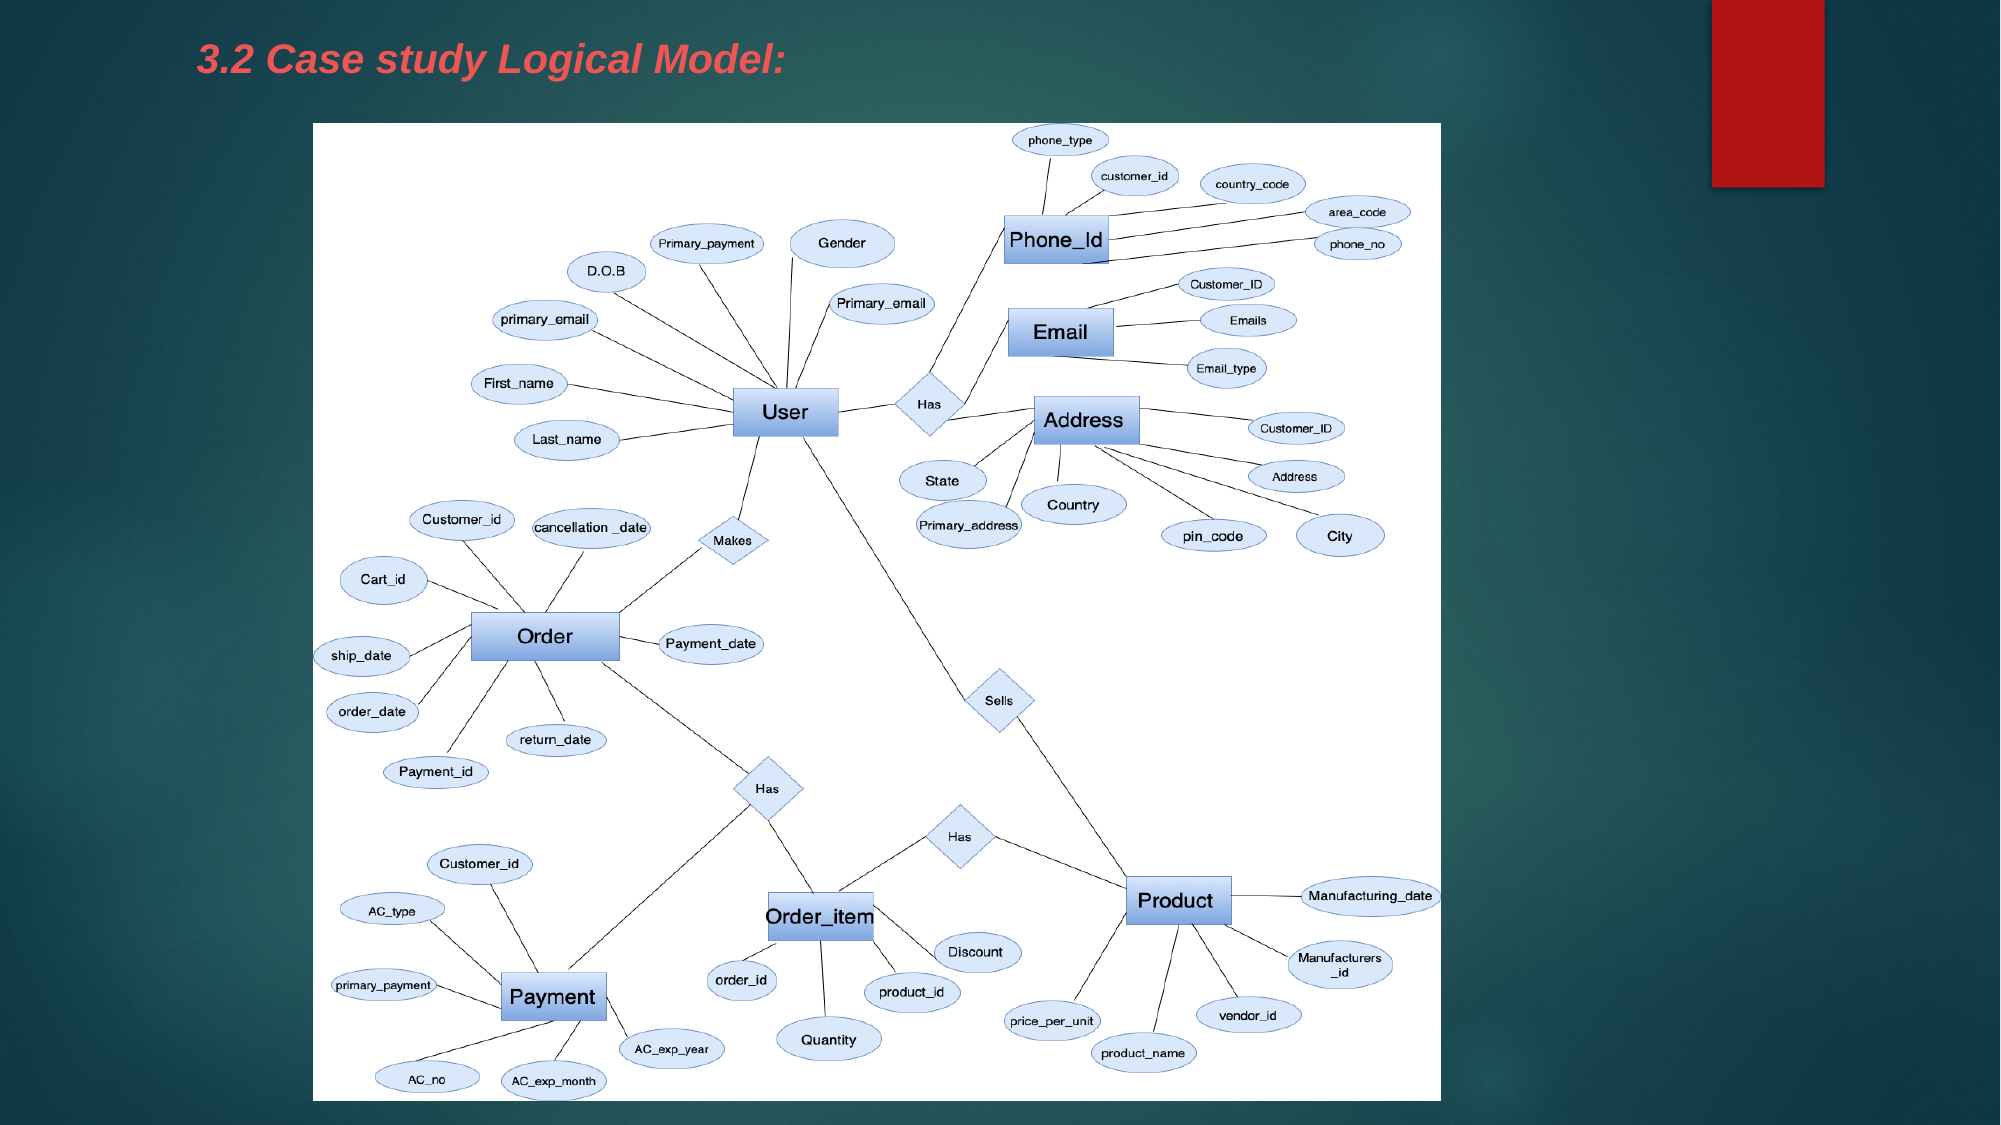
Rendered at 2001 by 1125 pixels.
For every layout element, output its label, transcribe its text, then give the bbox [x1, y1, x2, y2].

list 3.2 Case study Logical Model: [181, 24, 836, 91]
picture [0, 0, 1576, 1125]
